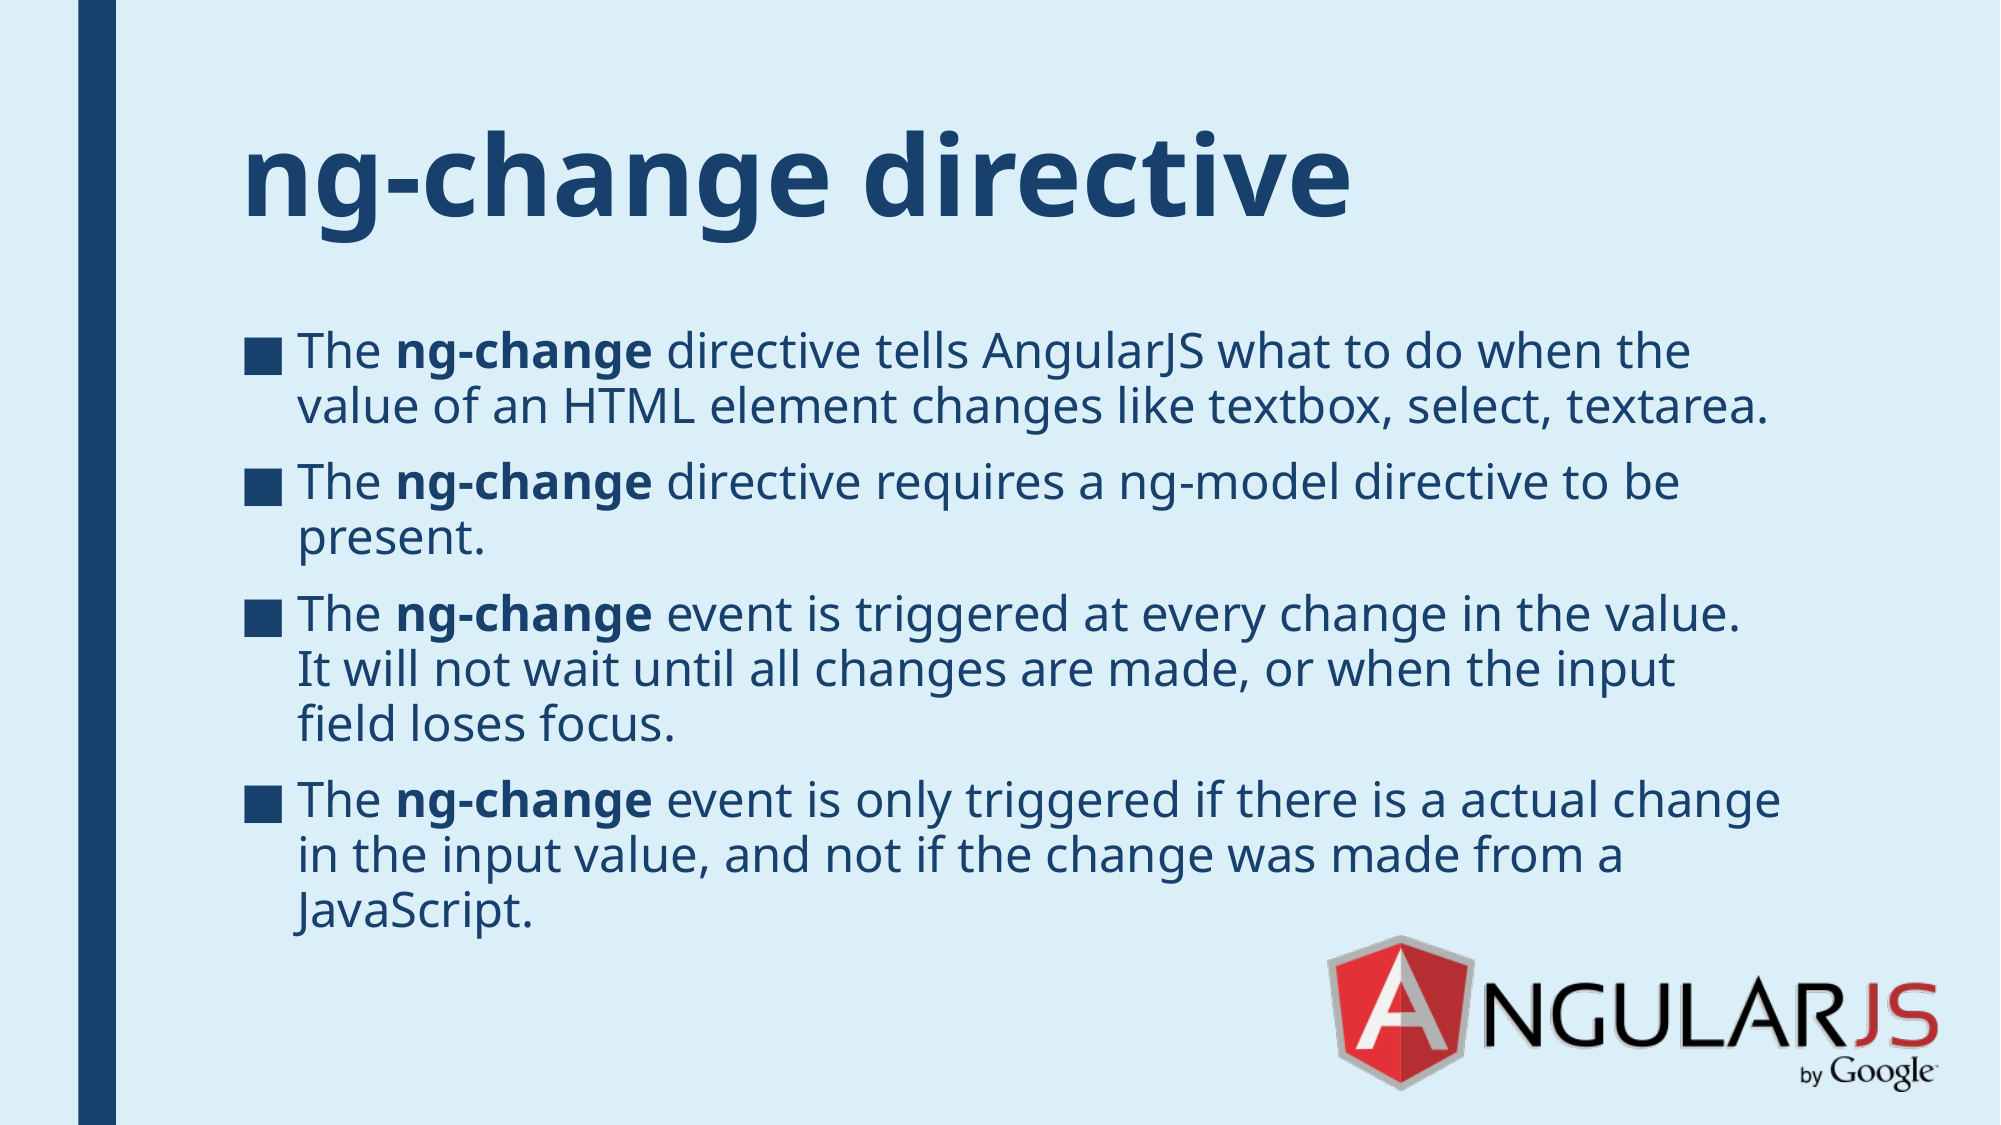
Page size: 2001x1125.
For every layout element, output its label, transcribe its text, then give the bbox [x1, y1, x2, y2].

picture [1318, 935, 1945, 1092]
list The ng-change directive tells AngularJS what to do when the value of an HTML element changes like textbox, select, textarea. The ng-change directive requires a ng-model directive to be present. The ng-change event is triggered at every change in the value. It will not wait until all changes are made, or when the input field loses focus. The ng-change event is only triggered if there is a actual change in the input value, and not if the change was made from a JavaScript. [225, 317, 1800, 993]
title ng-change directive [225, 112, 1800, 317]
